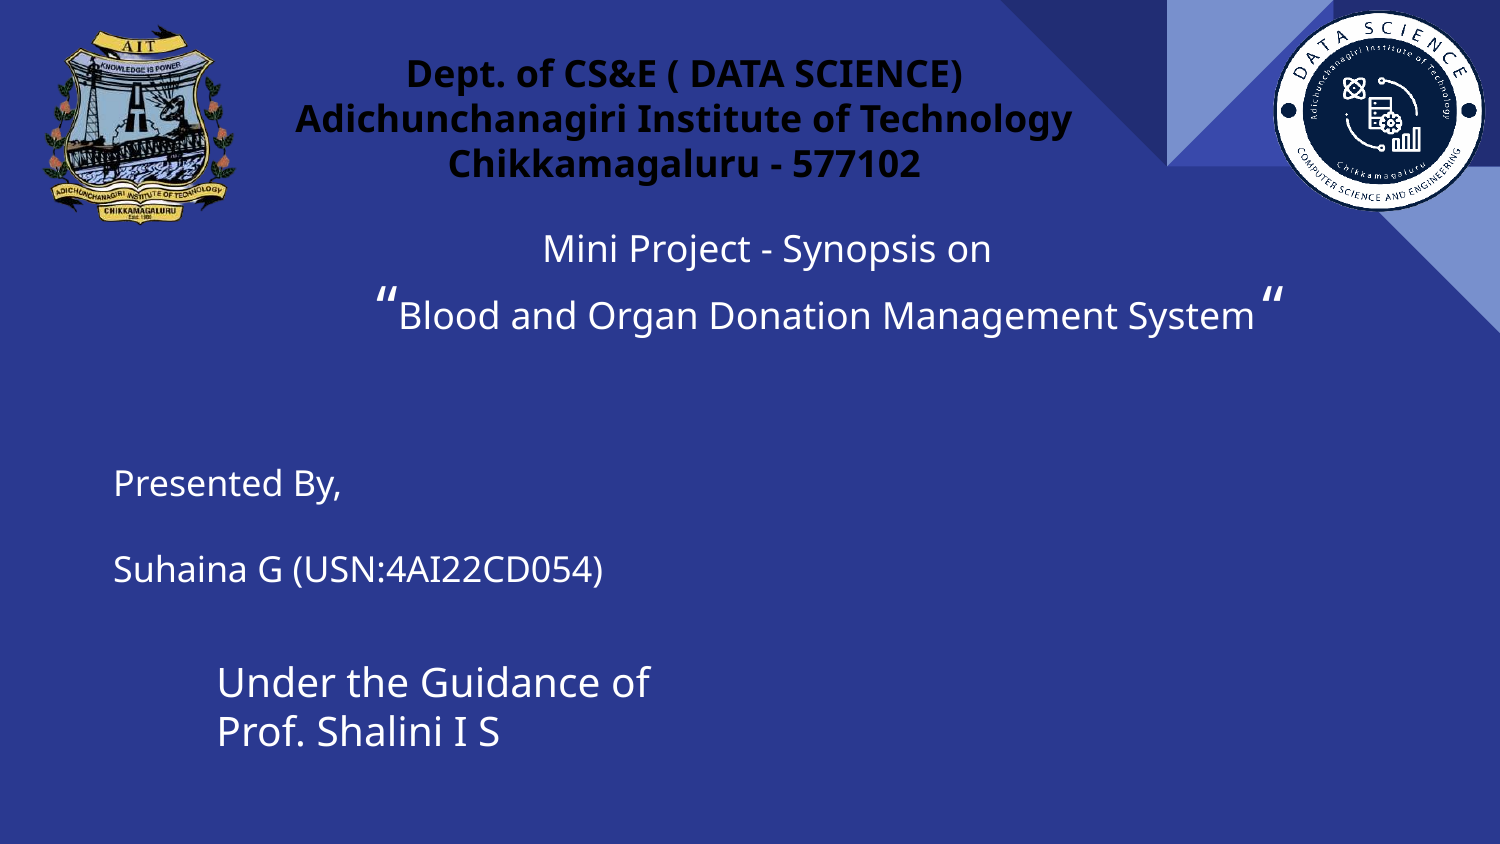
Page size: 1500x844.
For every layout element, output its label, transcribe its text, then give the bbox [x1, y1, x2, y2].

picture [28, 10, 251, 238]
text_box Dept. of CS&E ( DATA SCIENCE) Adichunchanagiri Institute of Technology Chikkamagaluru - 577102 [276, 35, 1093, 200]
subtitle Presented By, Suhaina G (USN:4AI22CD054) Under the Guidance of Prof. Shalini I S [98, 445, 1447, 786]
title Mini Project - Synopsis on “Blood and Organ Donation Management System “ [98, 237, 1447, 429]
picture [1241, 0, 1500, 250]
